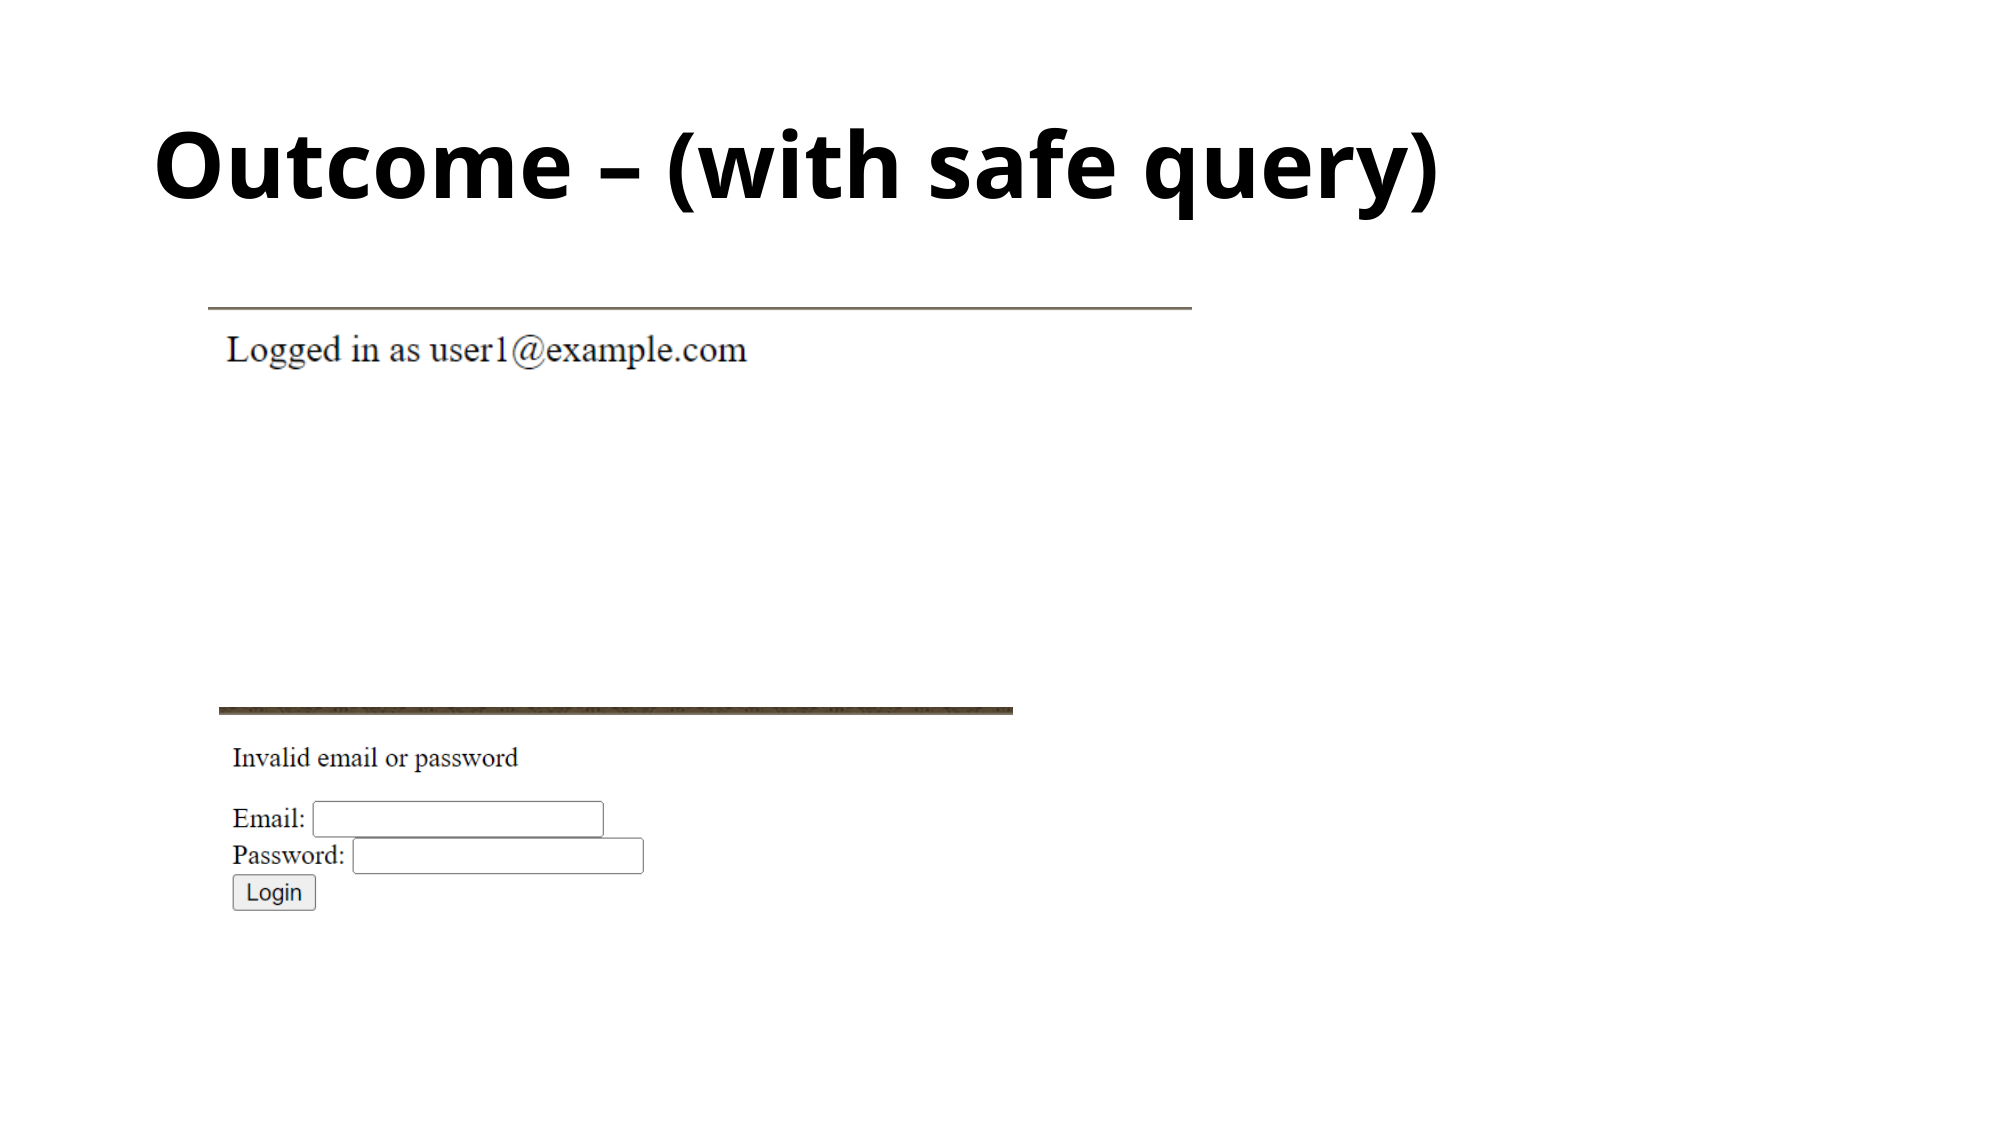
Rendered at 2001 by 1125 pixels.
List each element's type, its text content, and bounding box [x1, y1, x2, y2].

picture [208, 307, 1192, 576]
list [219, 707, 1013, 1006]
title Outcome – (with safe query) [137, 59, 1863, 278]
